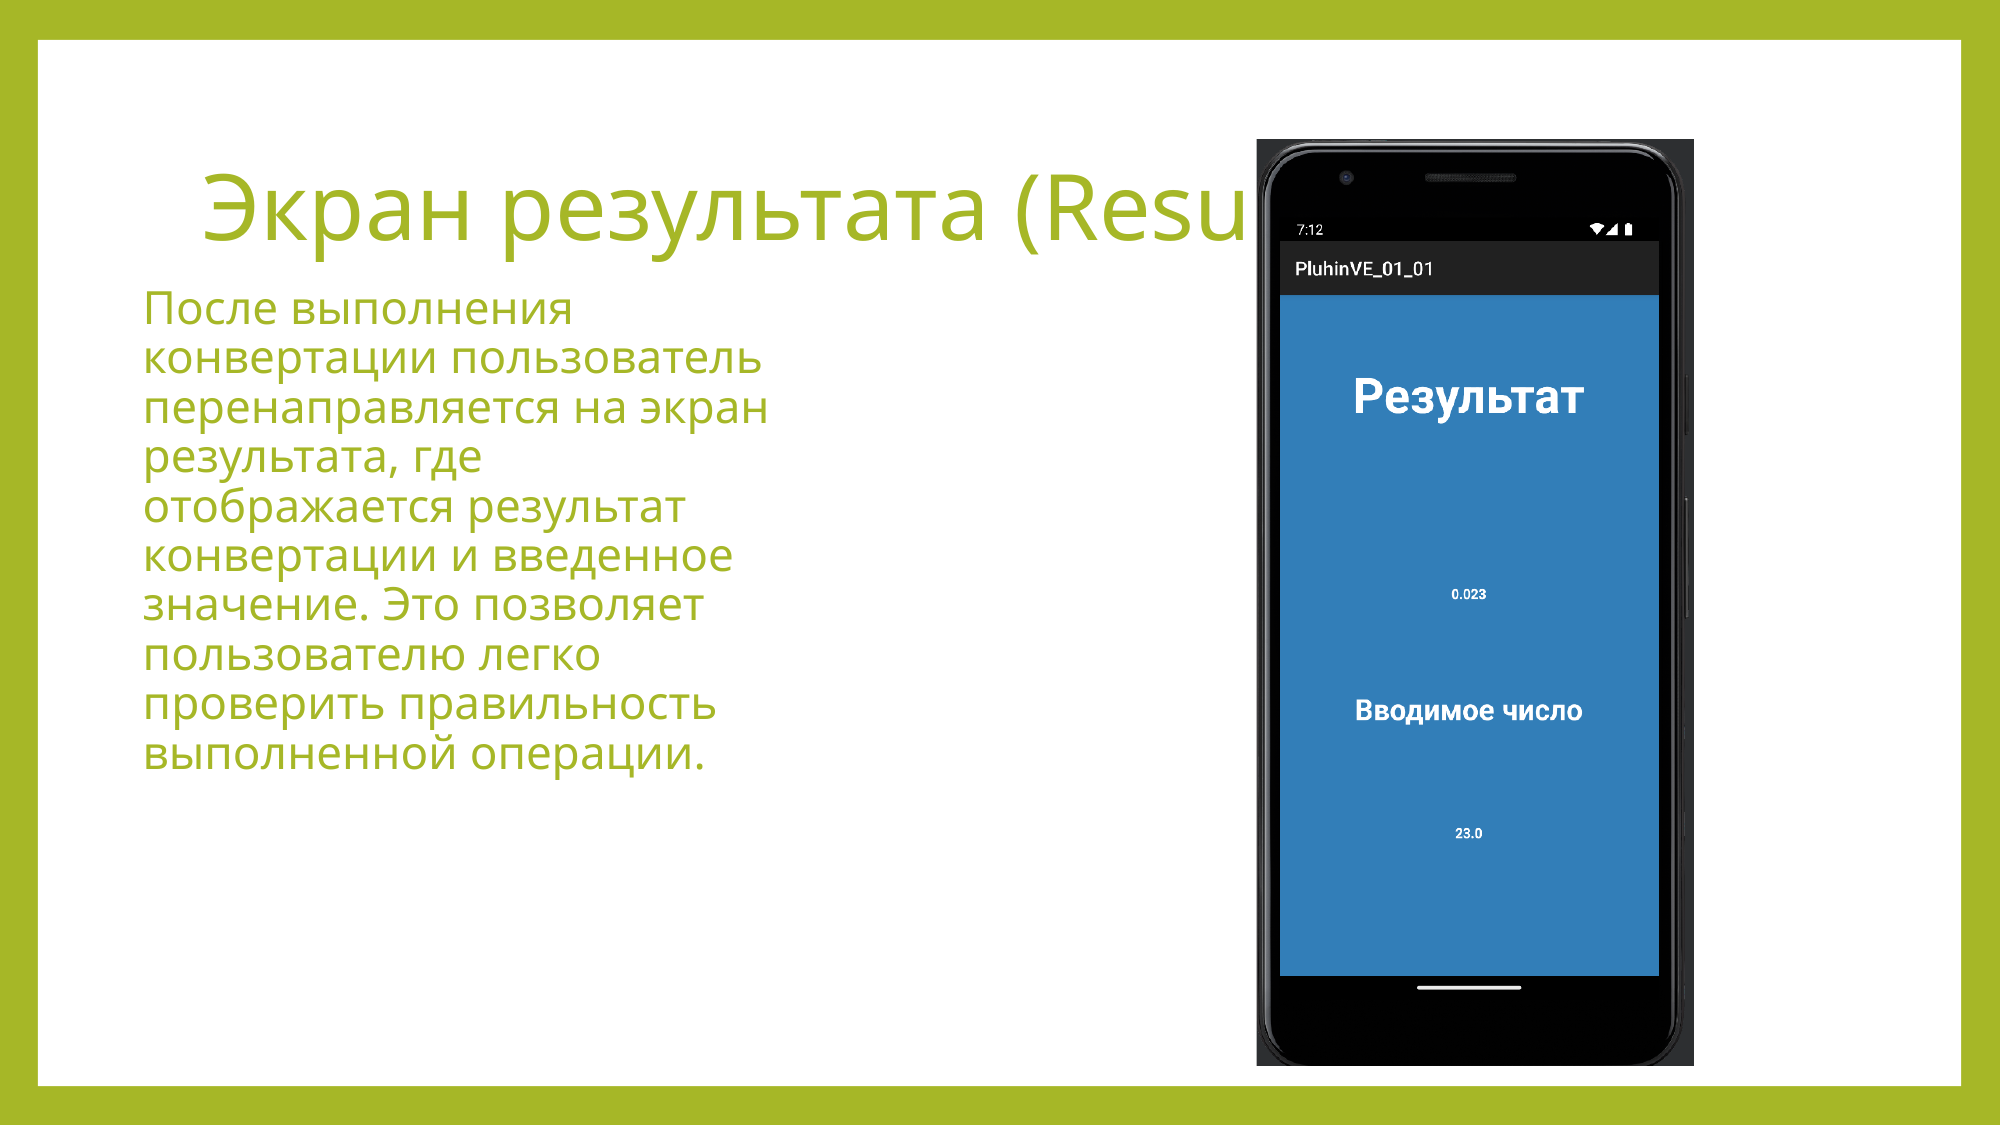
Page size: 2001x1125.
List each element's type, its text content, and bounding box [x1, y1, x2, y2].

picture [1256, 138, 1695, 1066]
title Экран результата (Result) [187, 99, 1808, 323]
list После выполнения конвертации пользователь перенаправляется на экран результата, где отображается результат конвертации и введенное значение. Это позволяет пользователю легко проверить правильность выполненной операции. [127, 277, 792, 992]
